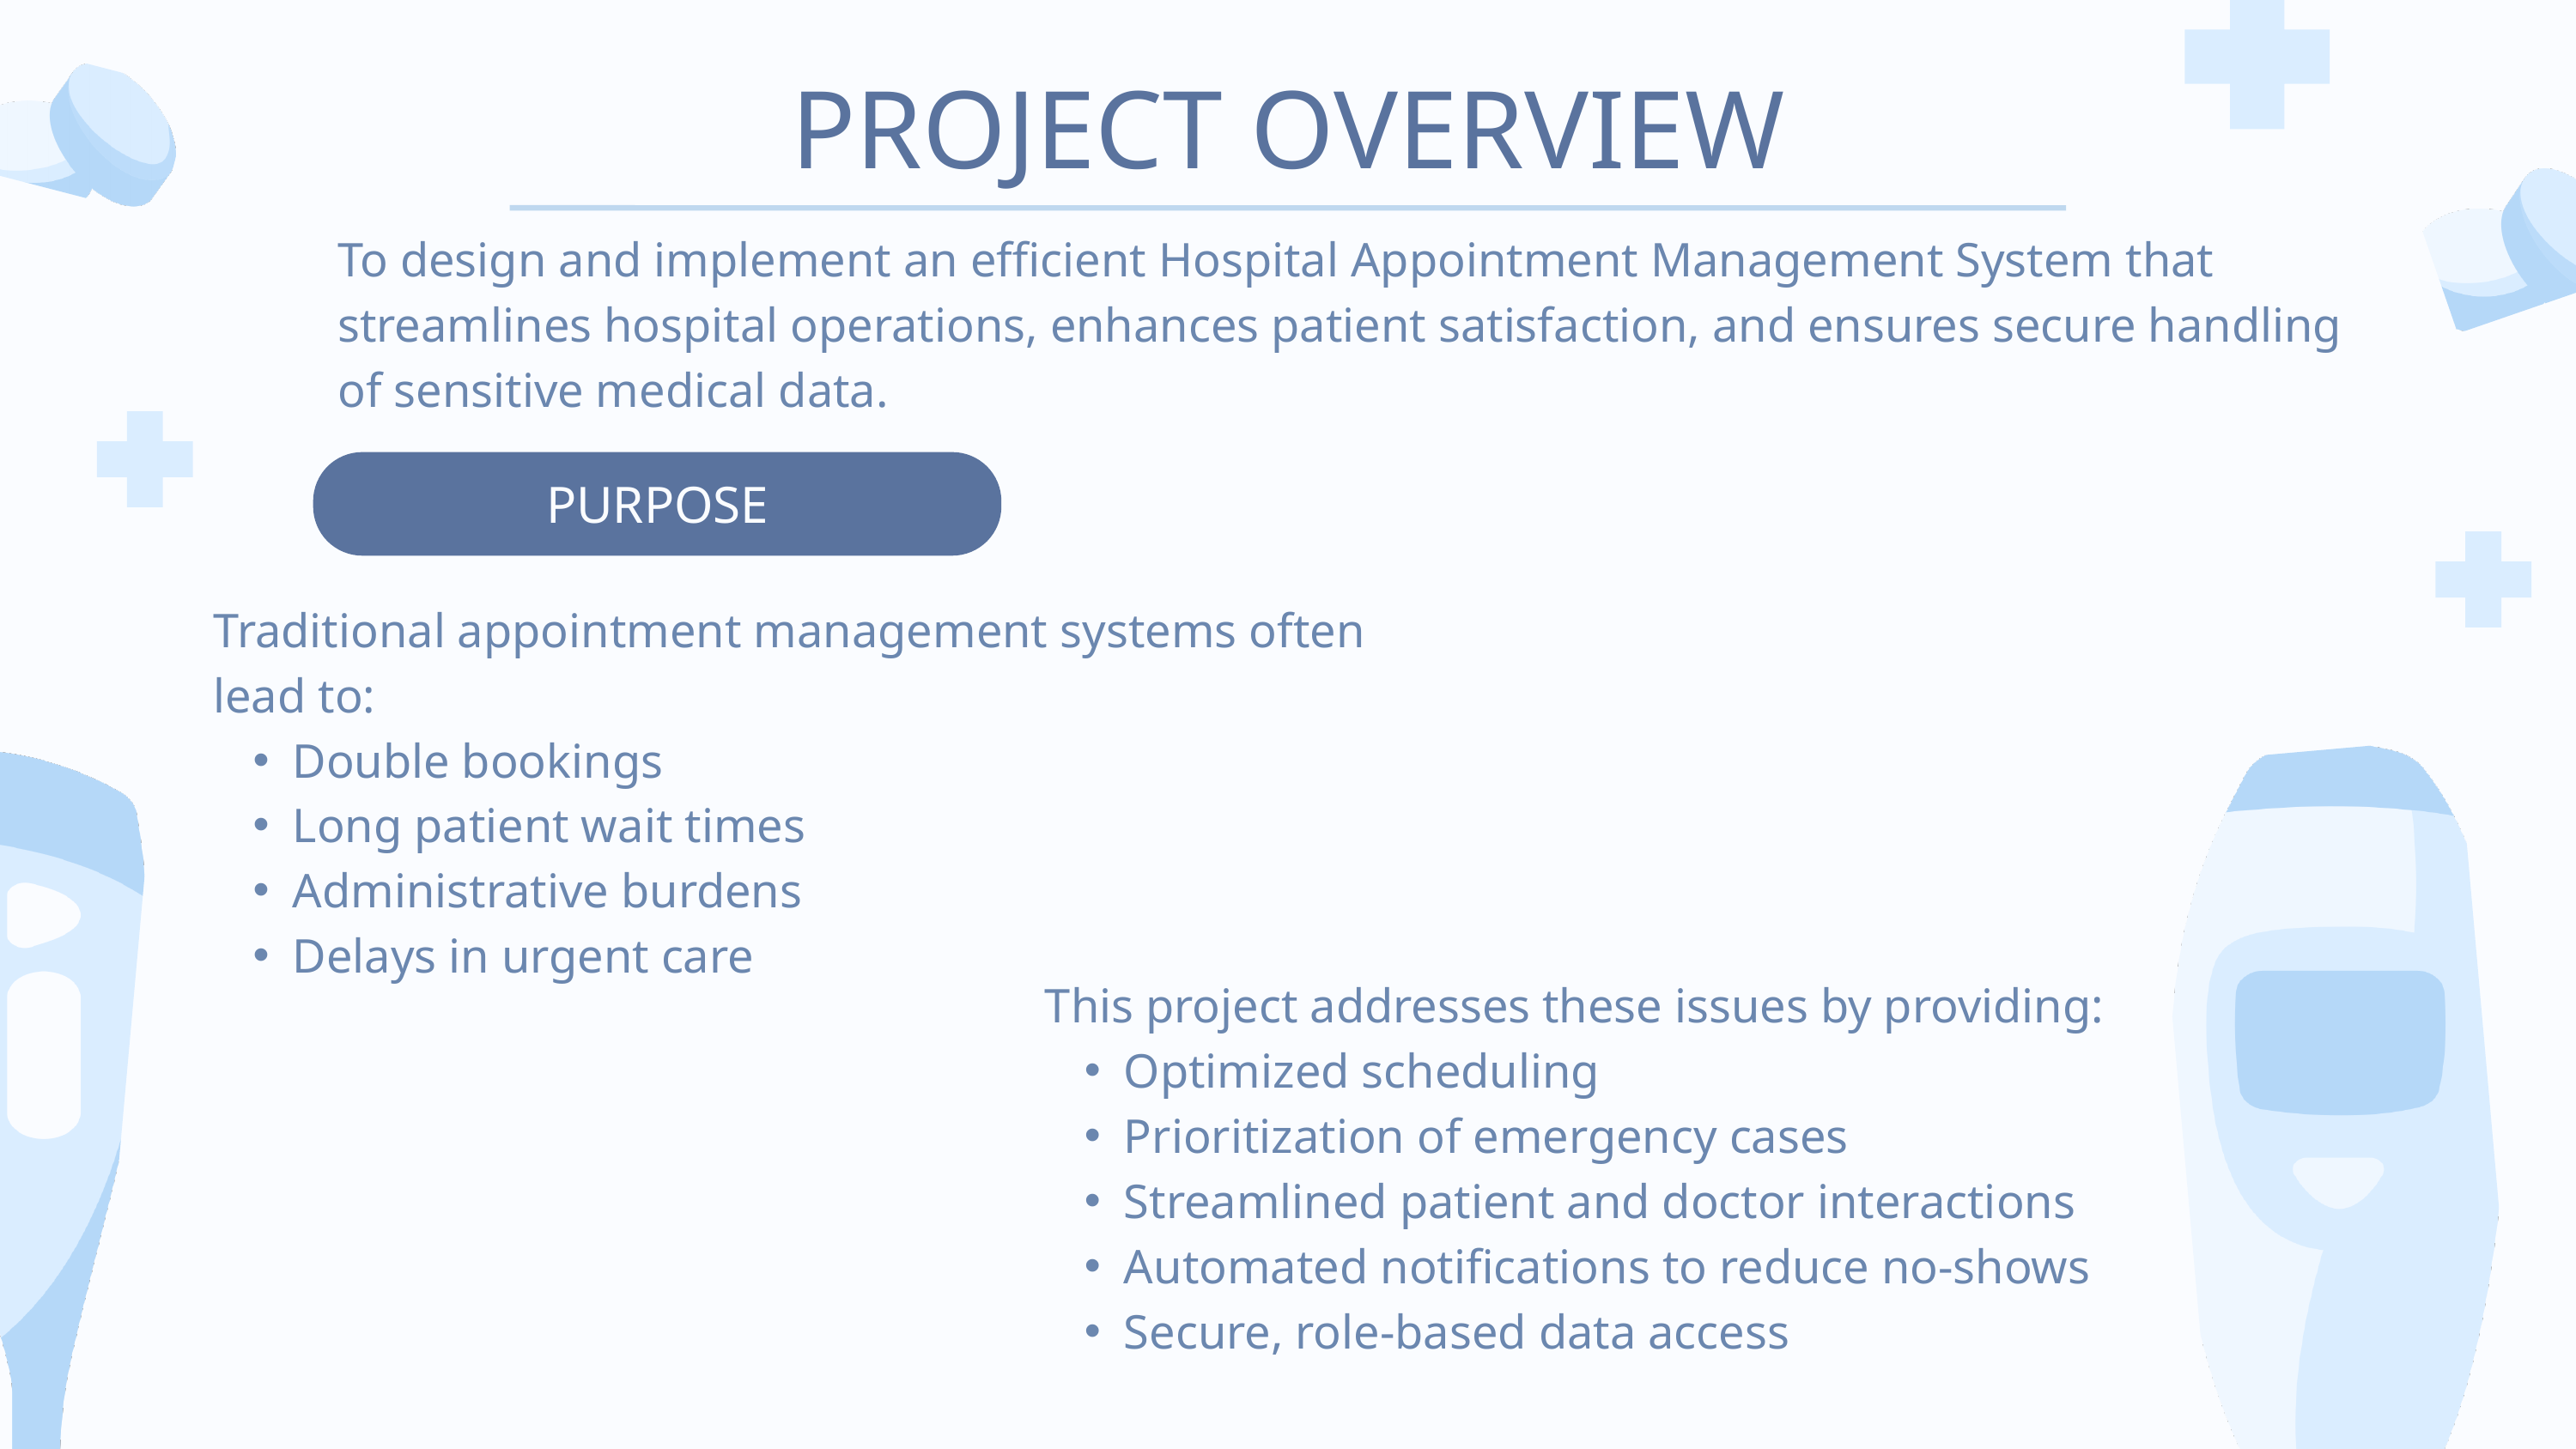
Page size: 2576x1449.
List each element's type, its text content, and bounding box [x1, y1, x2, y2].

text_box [96, 410, 193, 508]
text_box [2150, 737, 2521, 1449]
text_box PROJECT OVERVIEW [391, 39, 2185, 191]
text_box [313, 452, 1002, 556]
text_box [0, 751, 155, 1449]
text_box To design and implement an efficient Hospital Appointment Management System that streamlines hospital operations, enhances patient satisfaction, and ensures secure handling of sensitive medical data. [337, 221, 2366, 417]
text_box This project addresses these issues by providing: Optimized scheduling Prioritization of emergency cases Streamlined patient and doctor interactions Automated notifications to reduce no-shows Secure, role-based data access [1044, 967, 2234, 1423]
text_box [0, 40, 193, 218]
text_box [2415, 155, 2576, 334]
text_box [2435, 530, 2532, 628]
text_box Traditional appointment management systems often lead to: Double bookings Long patient wait times Administrative burdens Delays in urgent care [213, 591, 1403, 1048]
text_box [2184, 0, 2330, 130]
